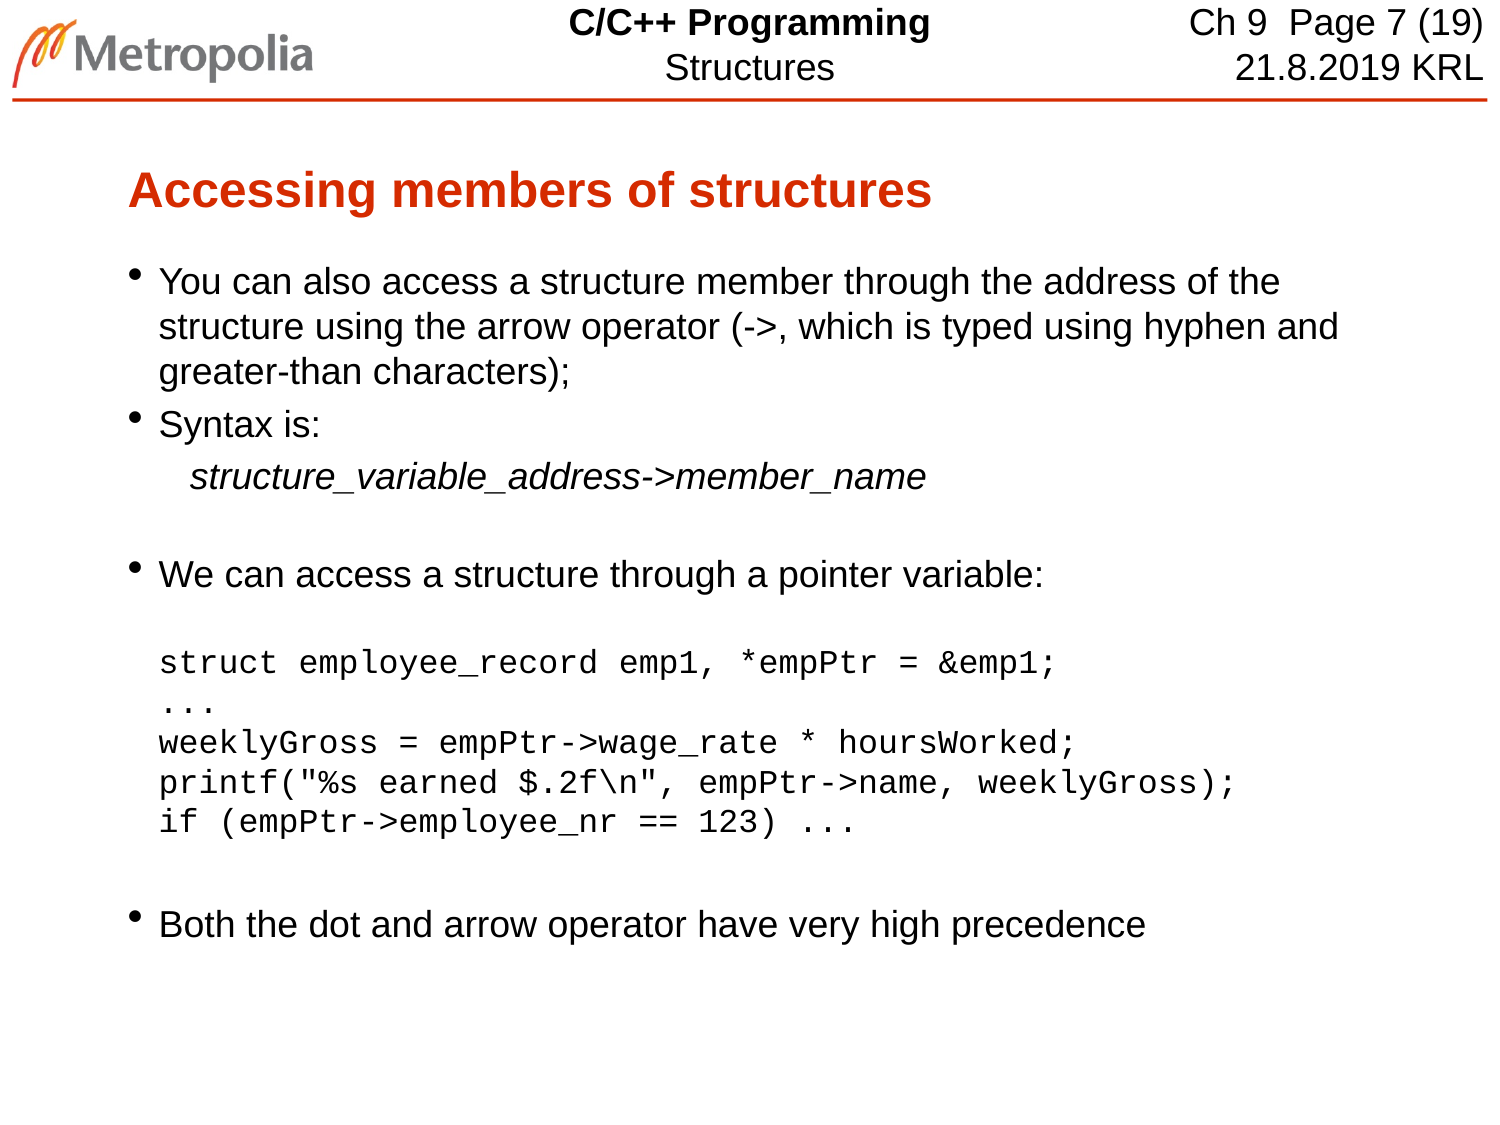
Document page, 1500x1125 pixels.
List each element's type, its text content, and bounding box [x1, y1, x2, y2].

title Accessing members of structures [112, 149, 1425, 238]
picture [12, 19, 313, 88]
list You can also access a structure member through the address of the structure using the arrow operator (->, which is typed using hyphen and greater-than characters); Syntax is: structure_variable_address->member_name We can access a structure through a pointer variable: struct employee_record emp1, *empPtr = &emp1; ... weeklyGross = empPtr->wage_rate * hoursWorked; printf("%s earned $.2f\n", empPtr->name, weeklyGross); if (empPtr->employee_nr == 123) ... Both the dot and arrow operator have very high precedence [112, 249, 1425, 1063]
